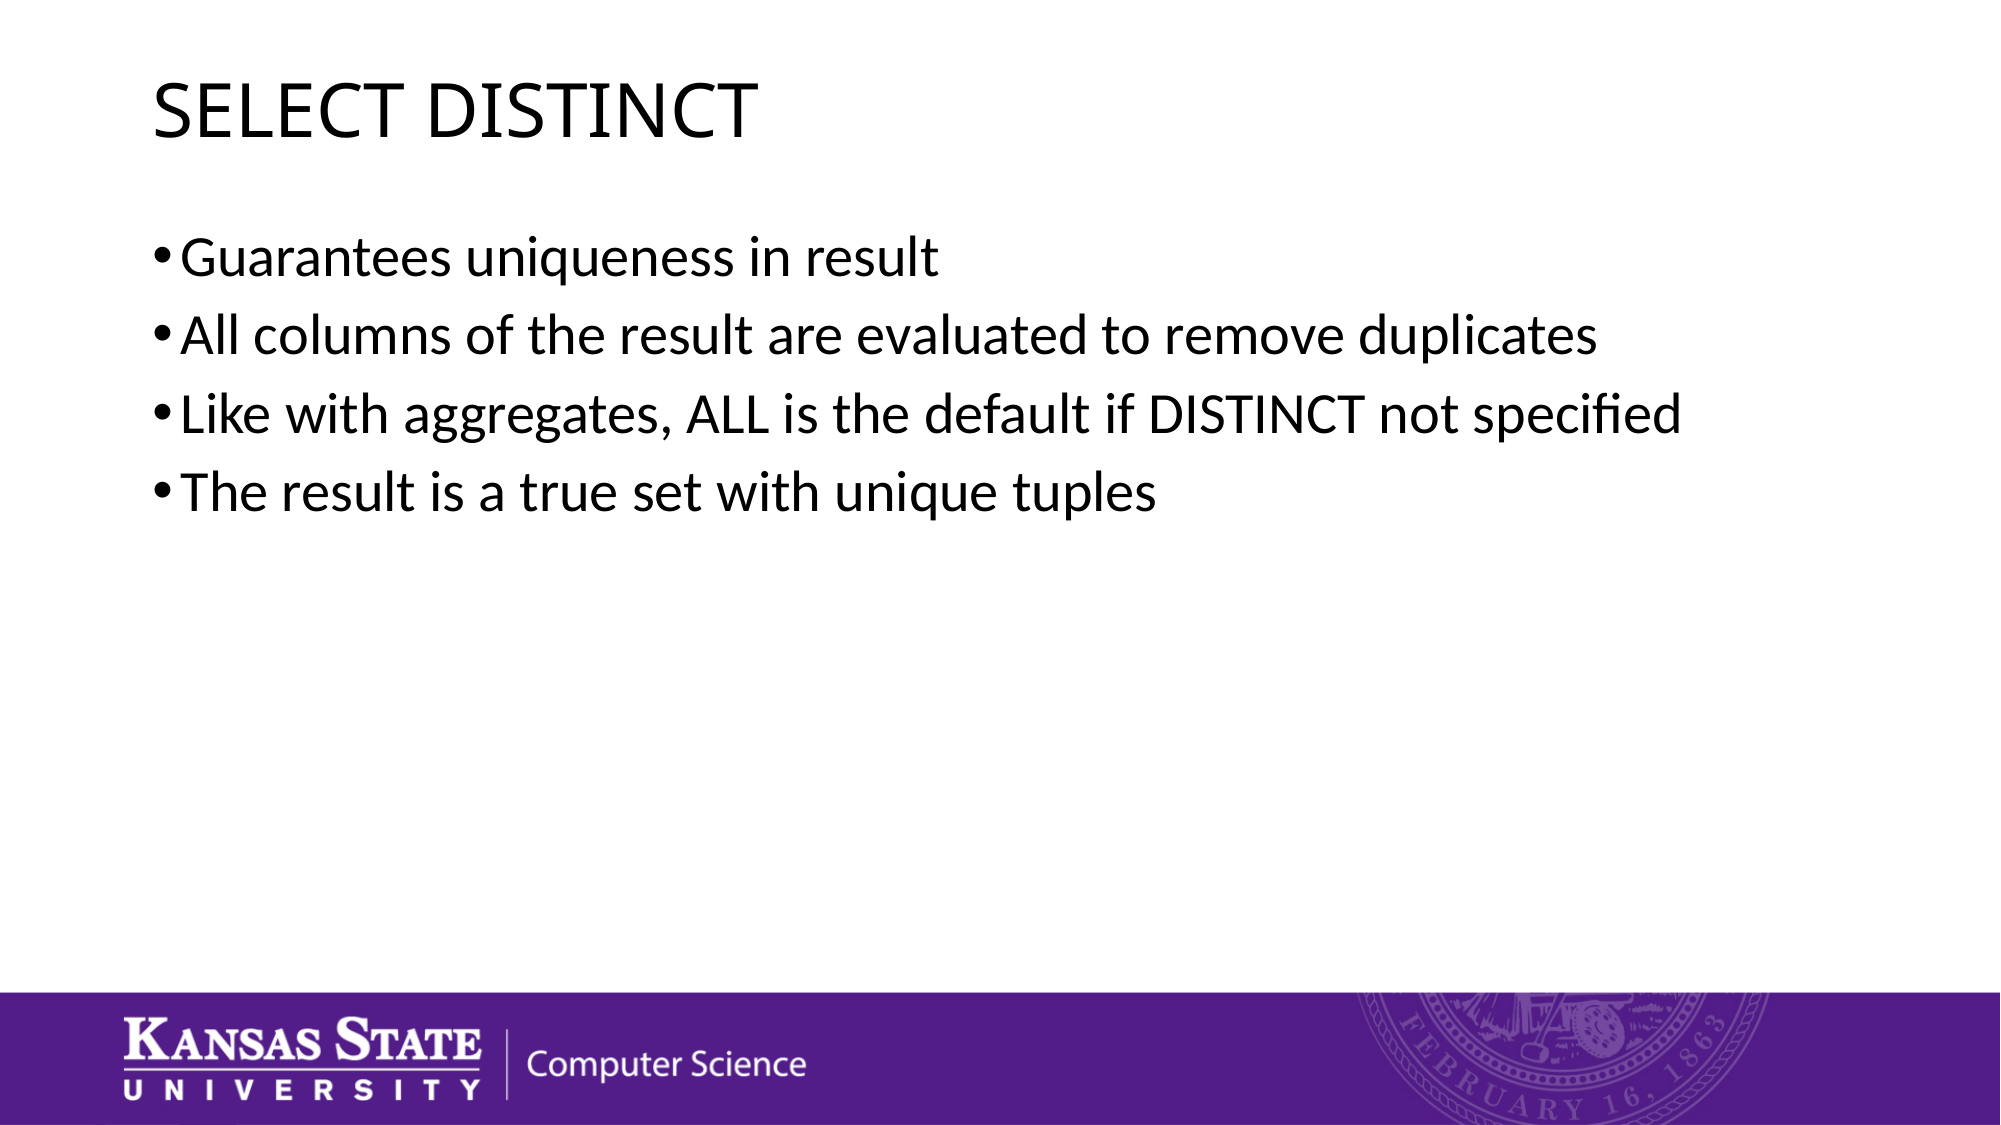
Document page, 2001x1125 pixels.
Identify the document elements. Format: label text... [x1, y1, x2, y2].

picture [0, 0, 2000, 1125]
title SELECT DISTINCT [137, 32, 1863, 195]
list Guarantees uniqueness in result All columns of the result are evaluated to remove duplicates Like with aggregates, ALL is the default if DISTINCT not specified The result is a true set with unique tuples [137, 218, 1863, 986]
